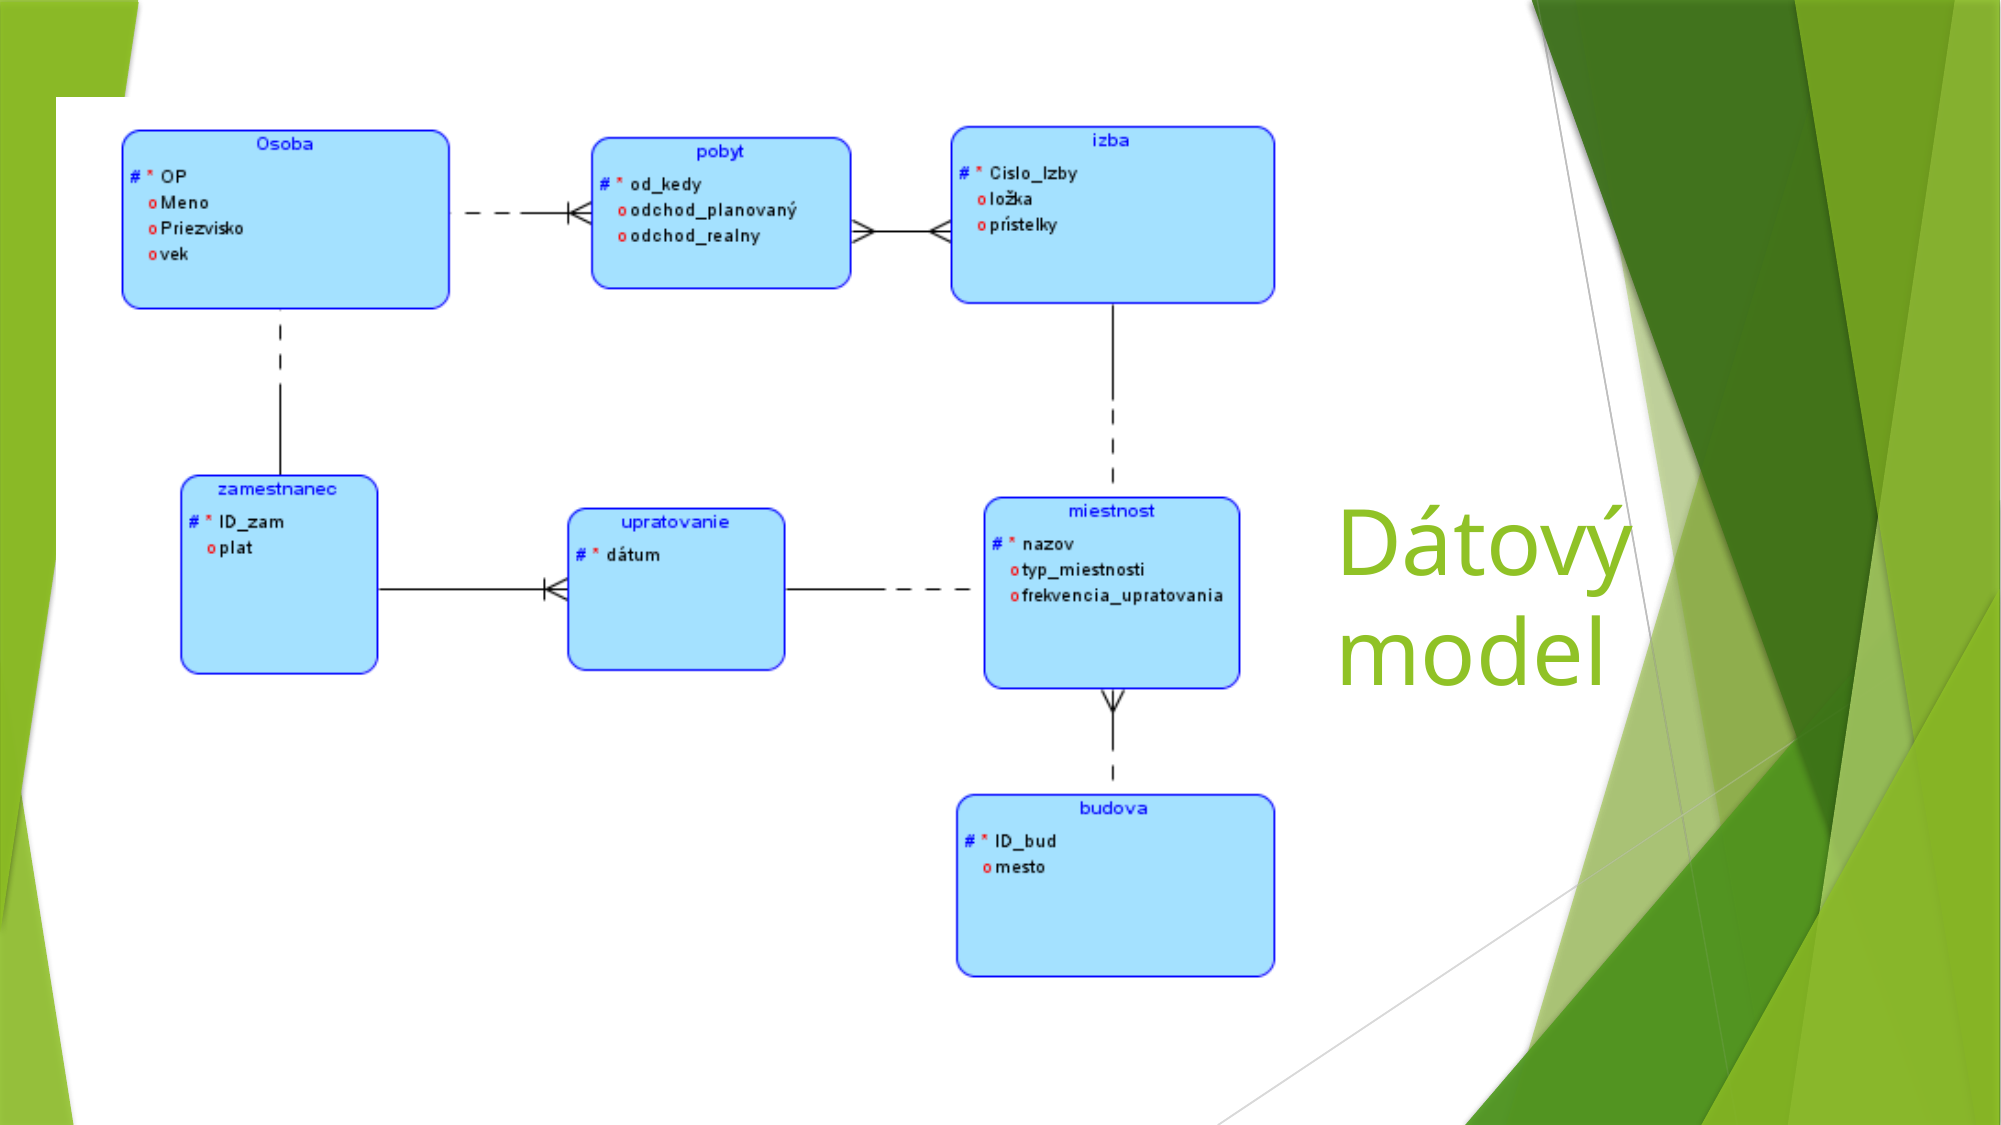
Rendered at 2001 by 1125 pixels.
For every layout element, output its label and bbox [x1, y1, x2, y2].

list [55, 97, 1305, 988]
text_box [0, 0, 2000, 1125]
